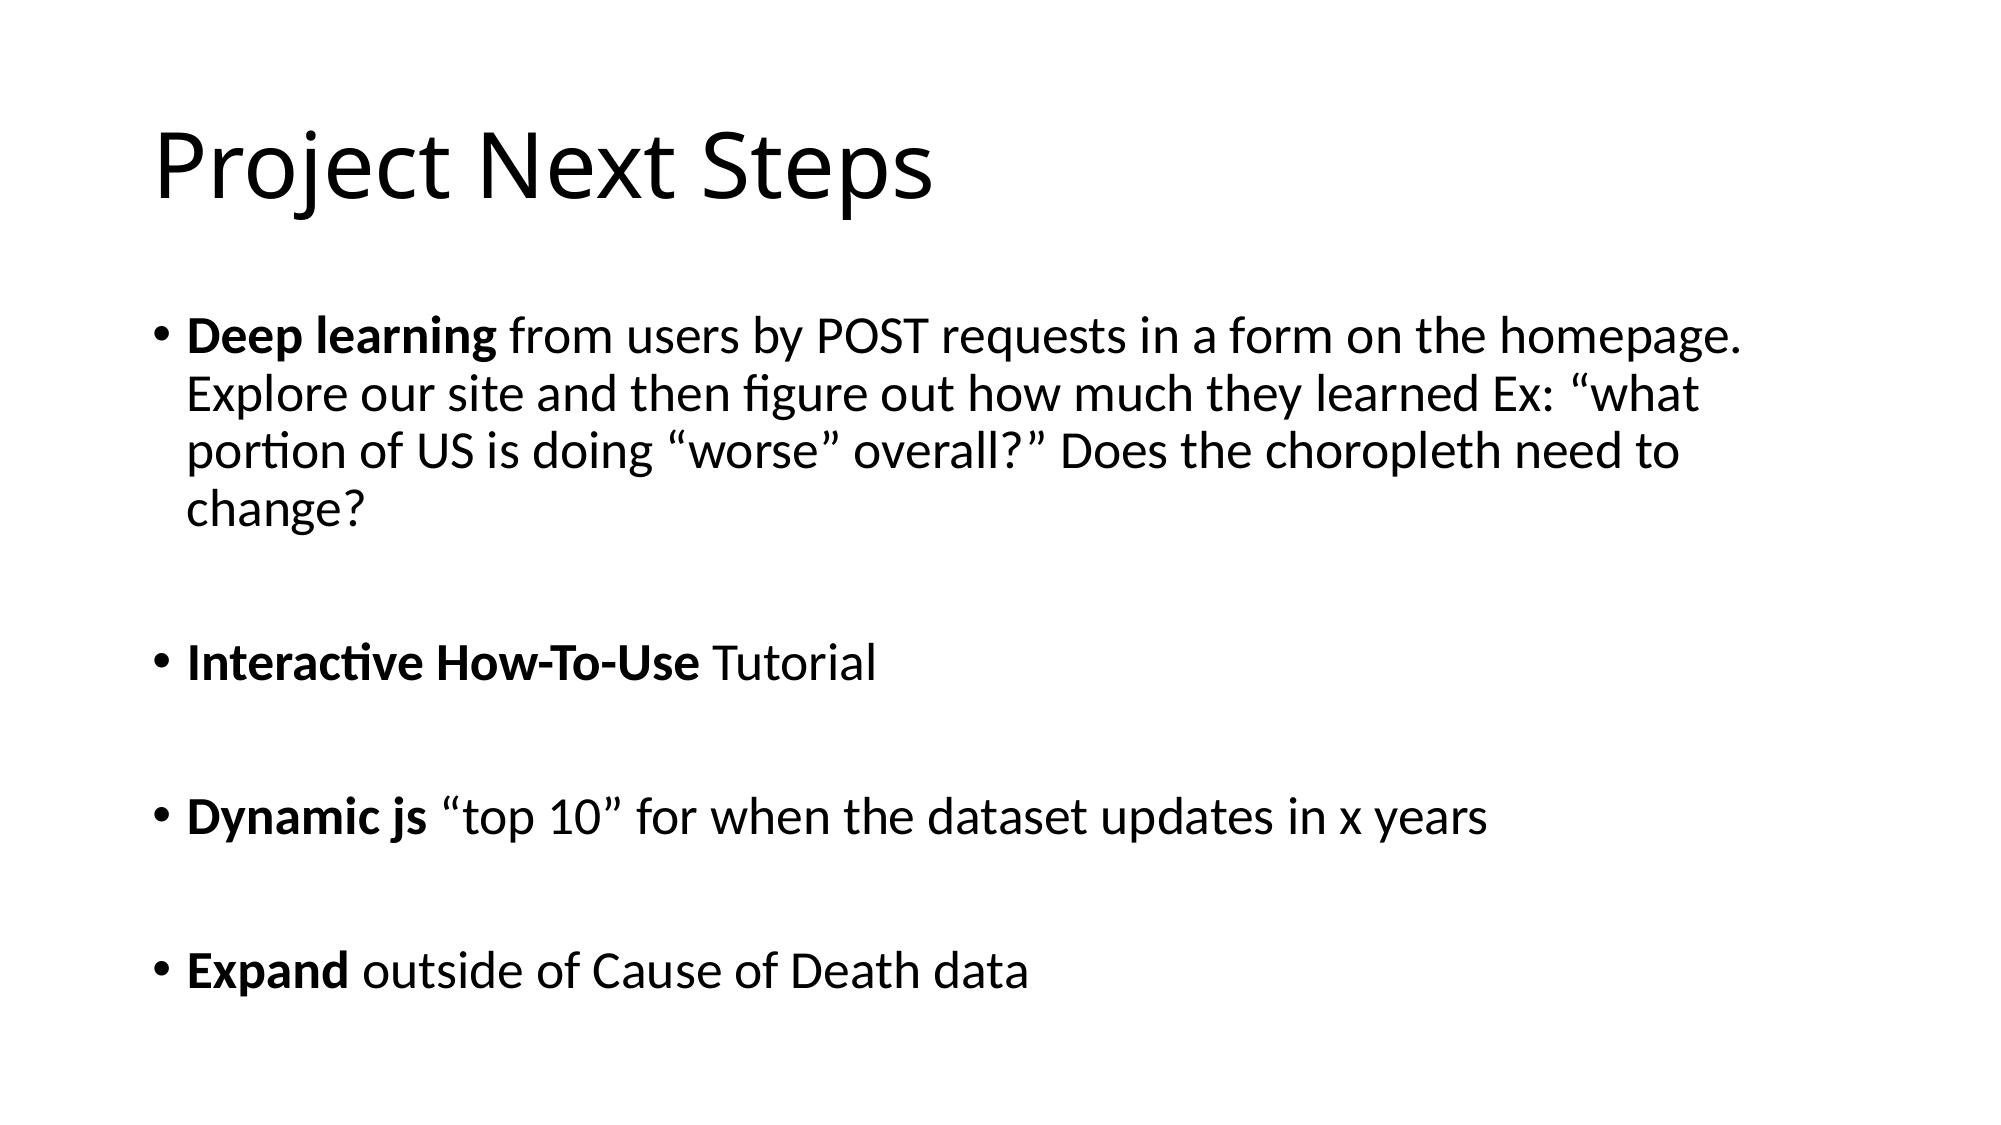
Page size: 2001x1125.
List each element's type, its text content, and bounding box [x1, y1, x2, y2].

title Project Next Steps [137, 59, 1863, 278]
list Deep learning from users by POST requests in a form on the homepage. Explore our site and then figure out how much they learned Ex: “what portion of US is doing “worse” overall?” Does the choropleth need to change? Interactive How-To-Use Tutorial Dynamic js “top 10” for when the dataset updates in x years Expand outside of Cause of Death data [137, 299, 1863, 1014]
